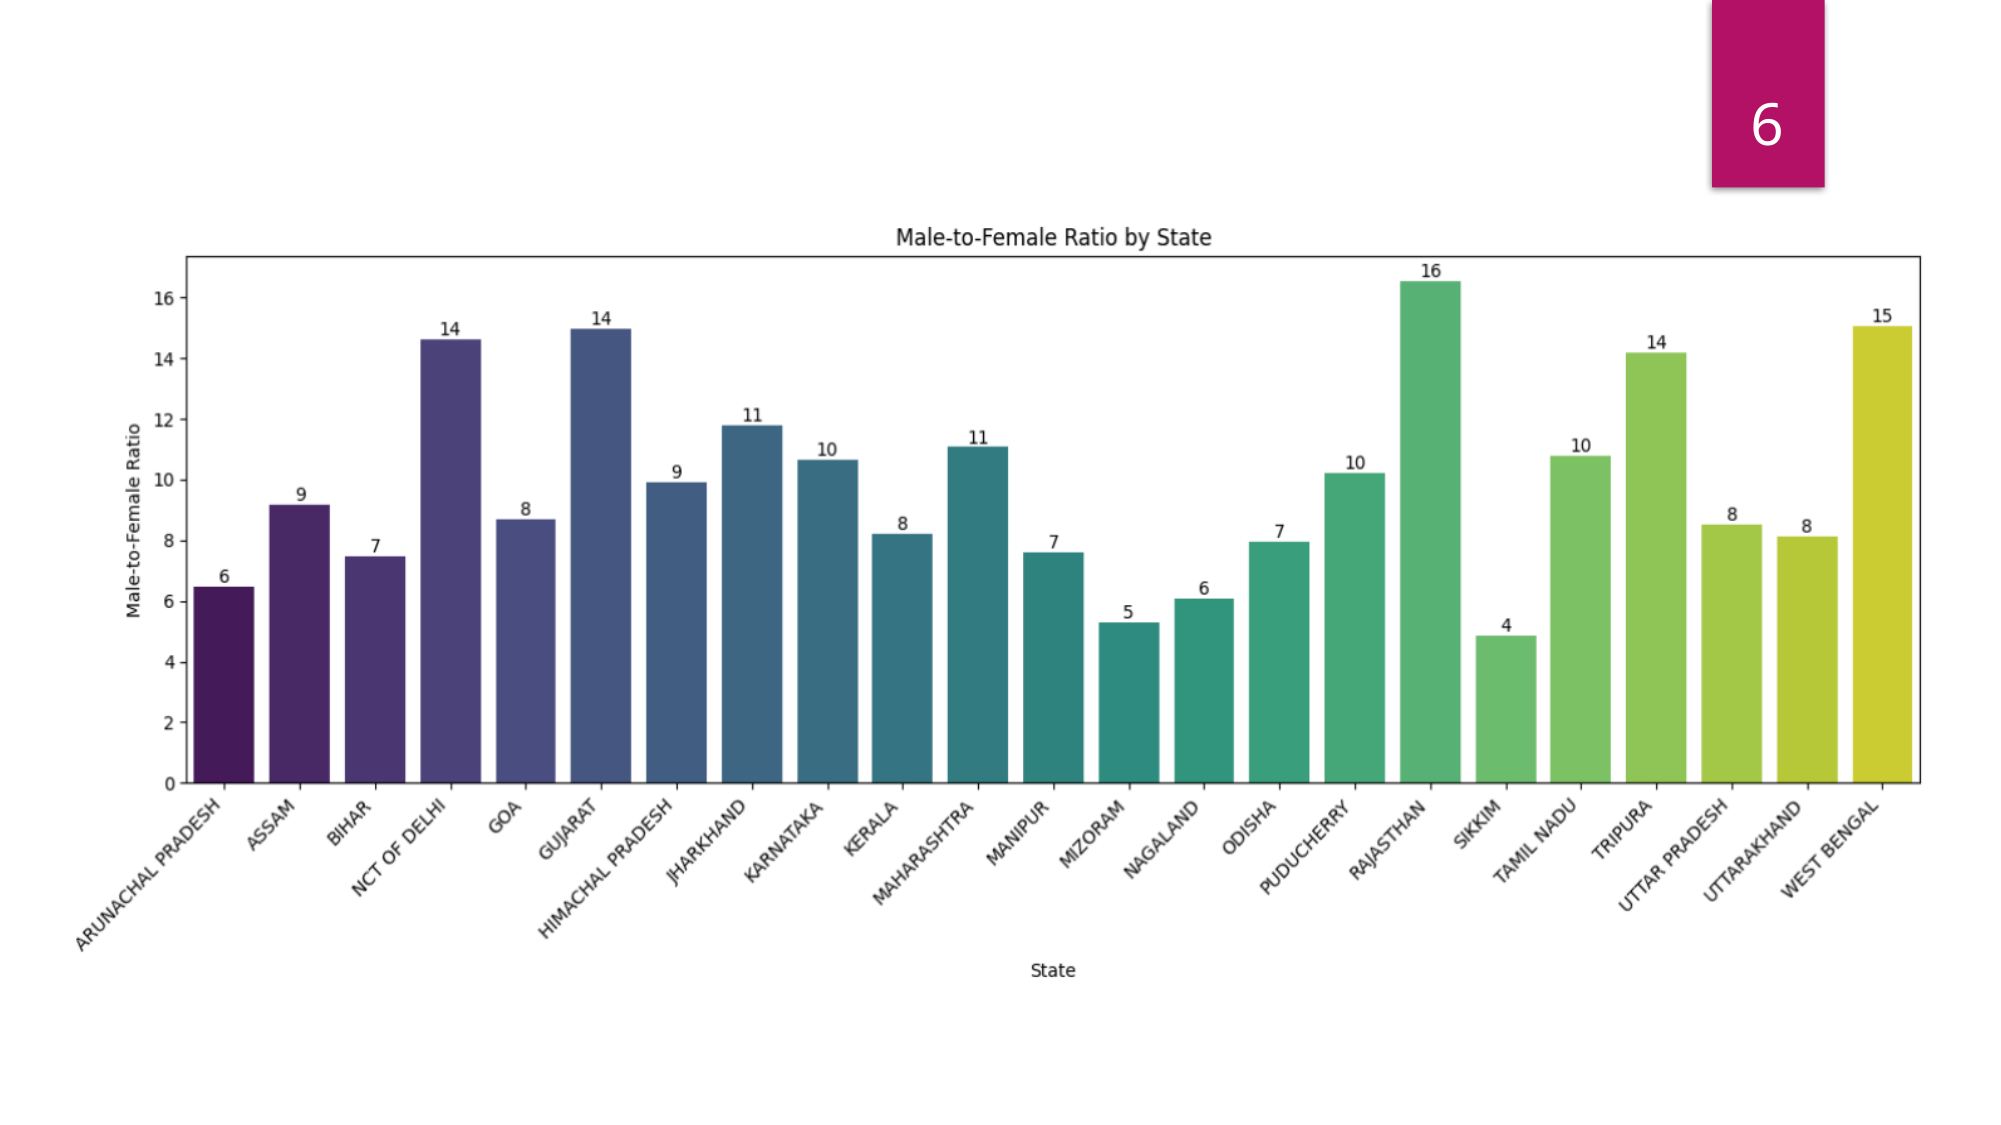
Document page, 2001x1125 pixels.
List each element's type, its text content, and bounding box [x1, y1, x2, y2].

picture [69, 221, 1931, 989]
slide_number 6 [1698, 48, 1836, 175]
